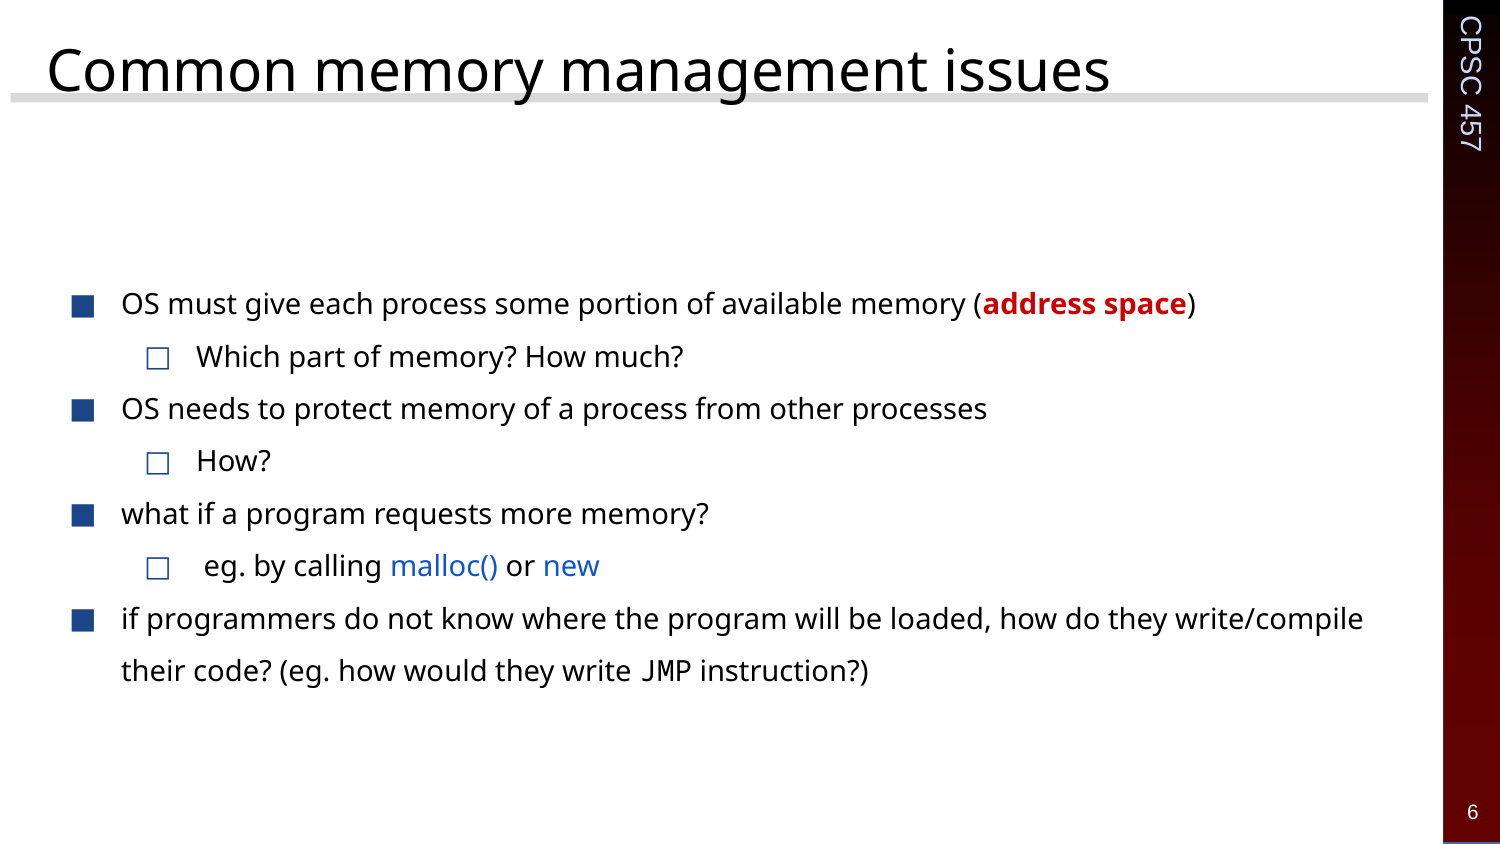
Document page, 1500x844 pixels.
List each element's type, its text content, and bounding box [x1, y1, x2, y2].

title Common memory management issues [31, 17, 1429, 112]
list OS must give each process some portion of available memory (address space) Which part of memory? How much? OS needs to protect memory of a process from other processes How? what if a program requests more memory? eg. by calling malloc() or new if programmers do not know where the program will be loaded, how do they write/compile their code? (eg. how would they write JMP instruction?) [31, 118, 1429, 838]
picture [1443, 0, 1500, 844]
